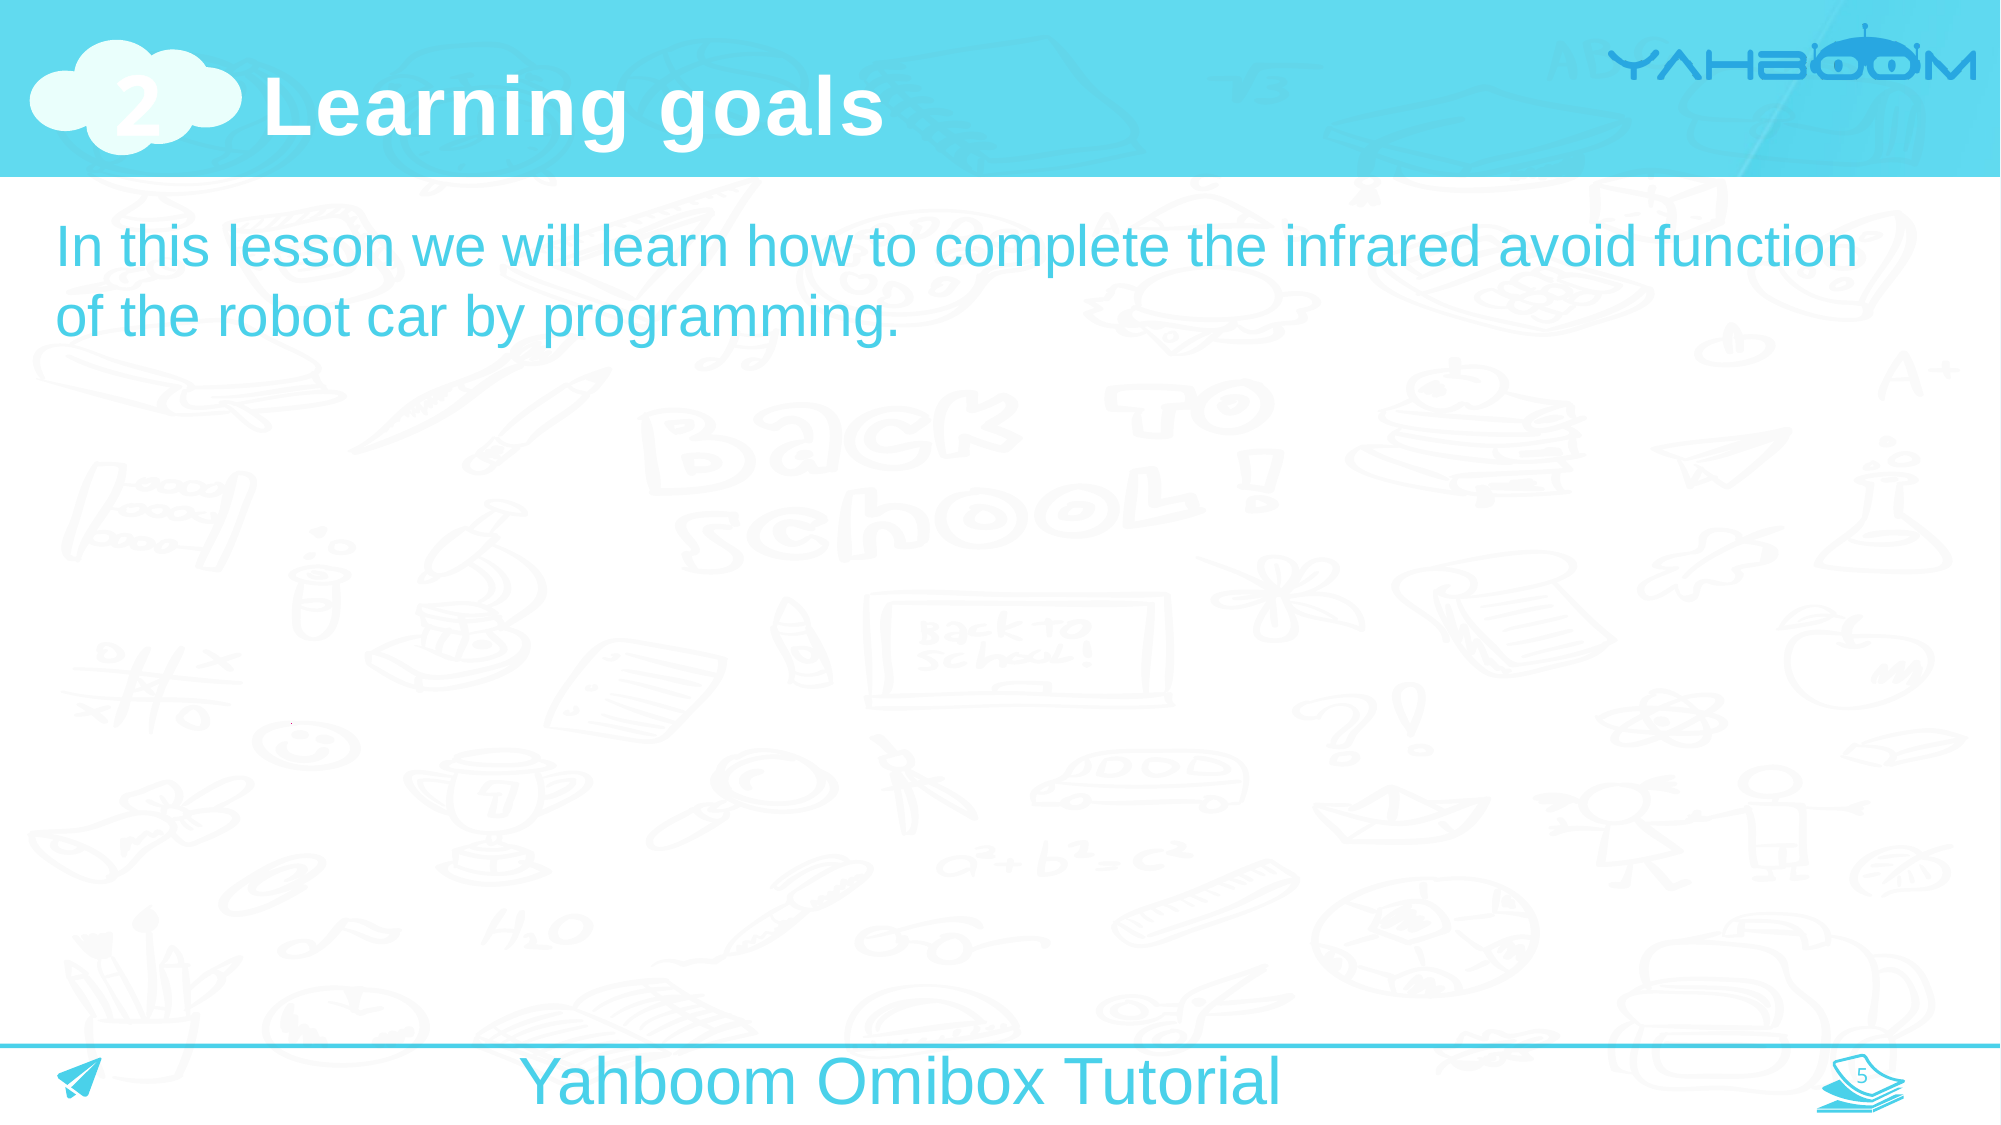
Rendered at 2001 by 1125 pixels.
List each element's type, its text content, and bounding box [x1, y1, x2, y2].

text_box 2 [98, 44, 177, 160]
text_box In this lesson we will learn how to complete the infrared avoid function of the robot car by programming. [40, 200, 1914, 356]
text_box Yahboom Omibox Tutorial [503, 1030, 1299, 1125]
picture [0, 0, 2001, 1125]
text_box Learning goals [247, 44, 902, 160]
